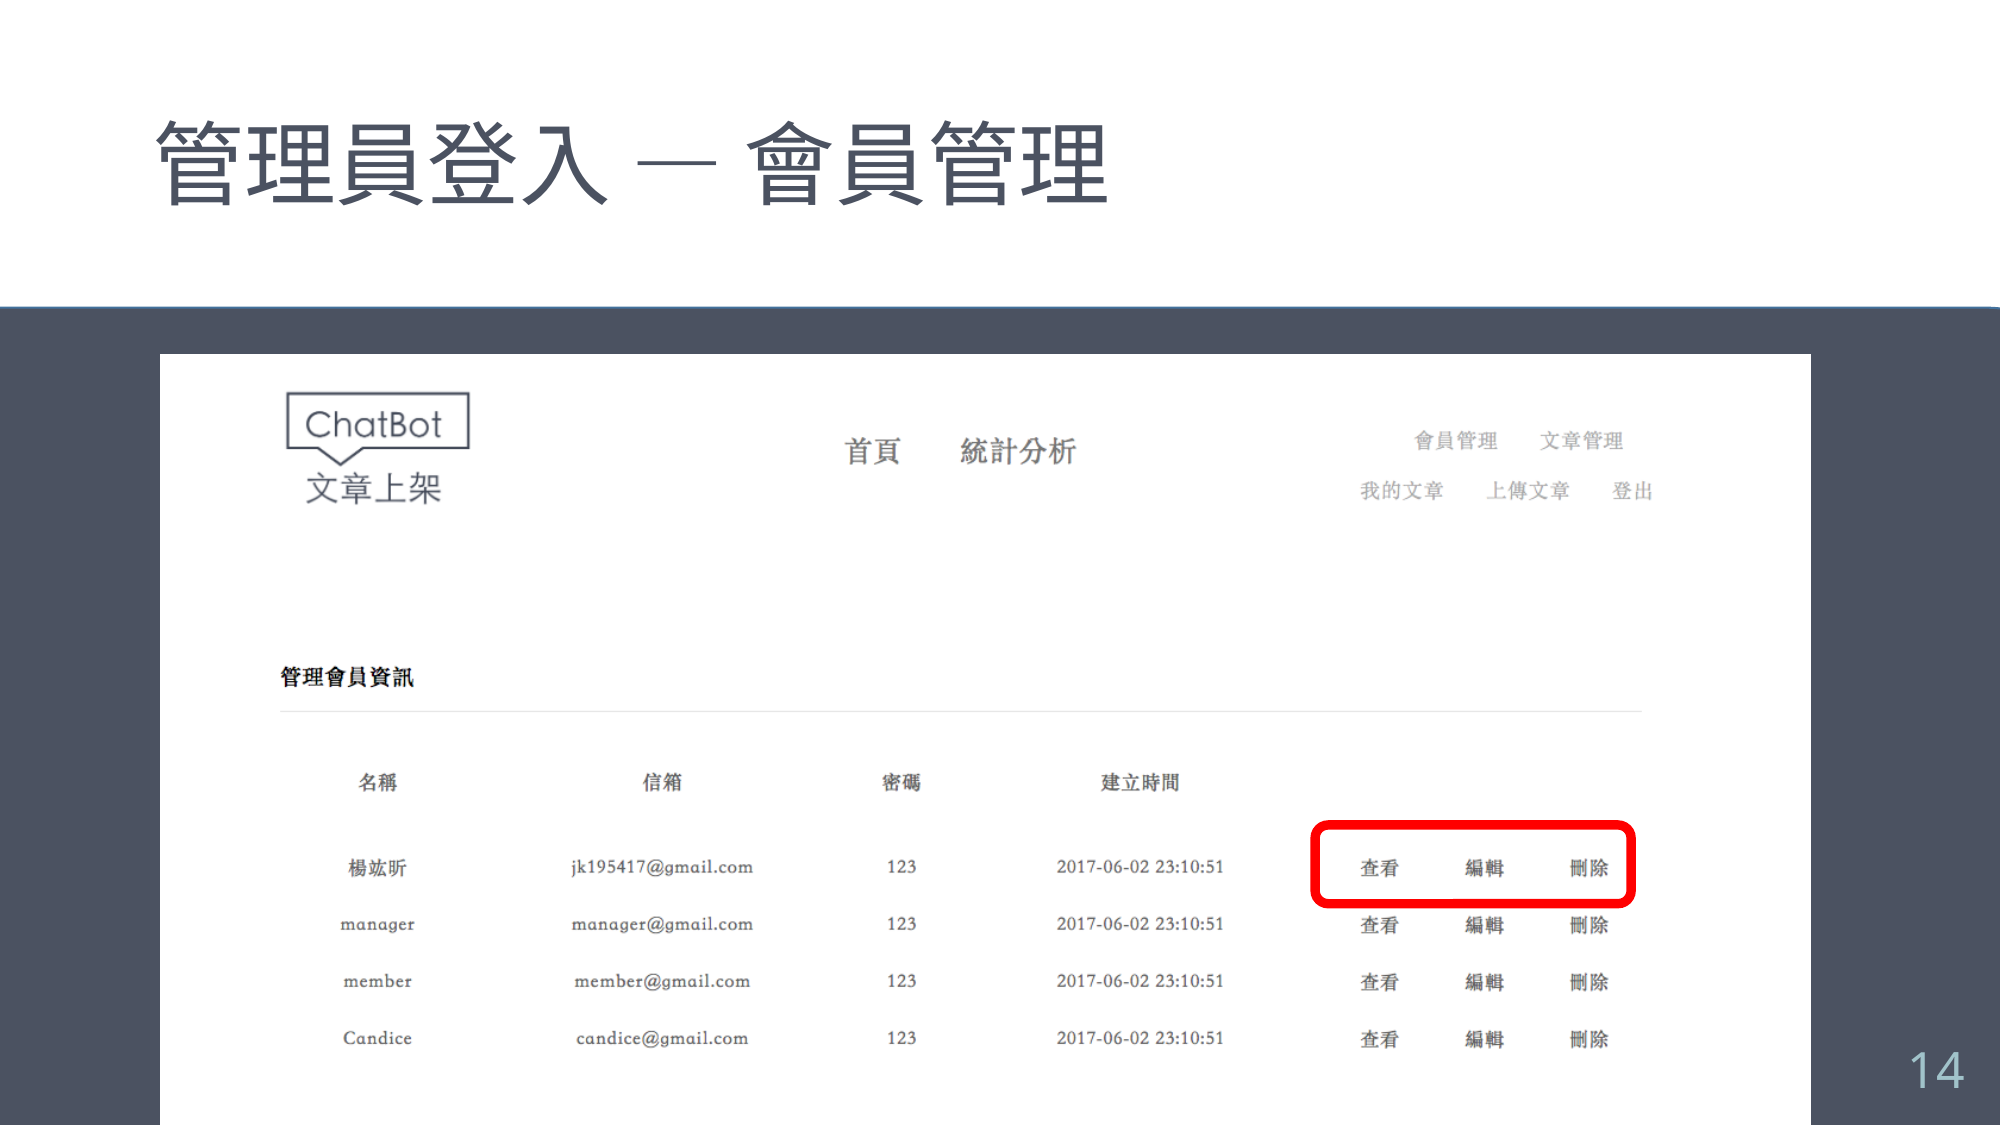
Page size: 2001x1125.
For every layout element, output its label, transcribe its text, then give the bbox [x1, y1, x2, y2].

text_box [0, 306, 2000, 1125]
picture [160, 354, 1811, 1125]
title 管理員登入 — 會員管理 [137, 59, 1863, 278]
slide_number 14 [1811, 1042, 1980, 1103]
